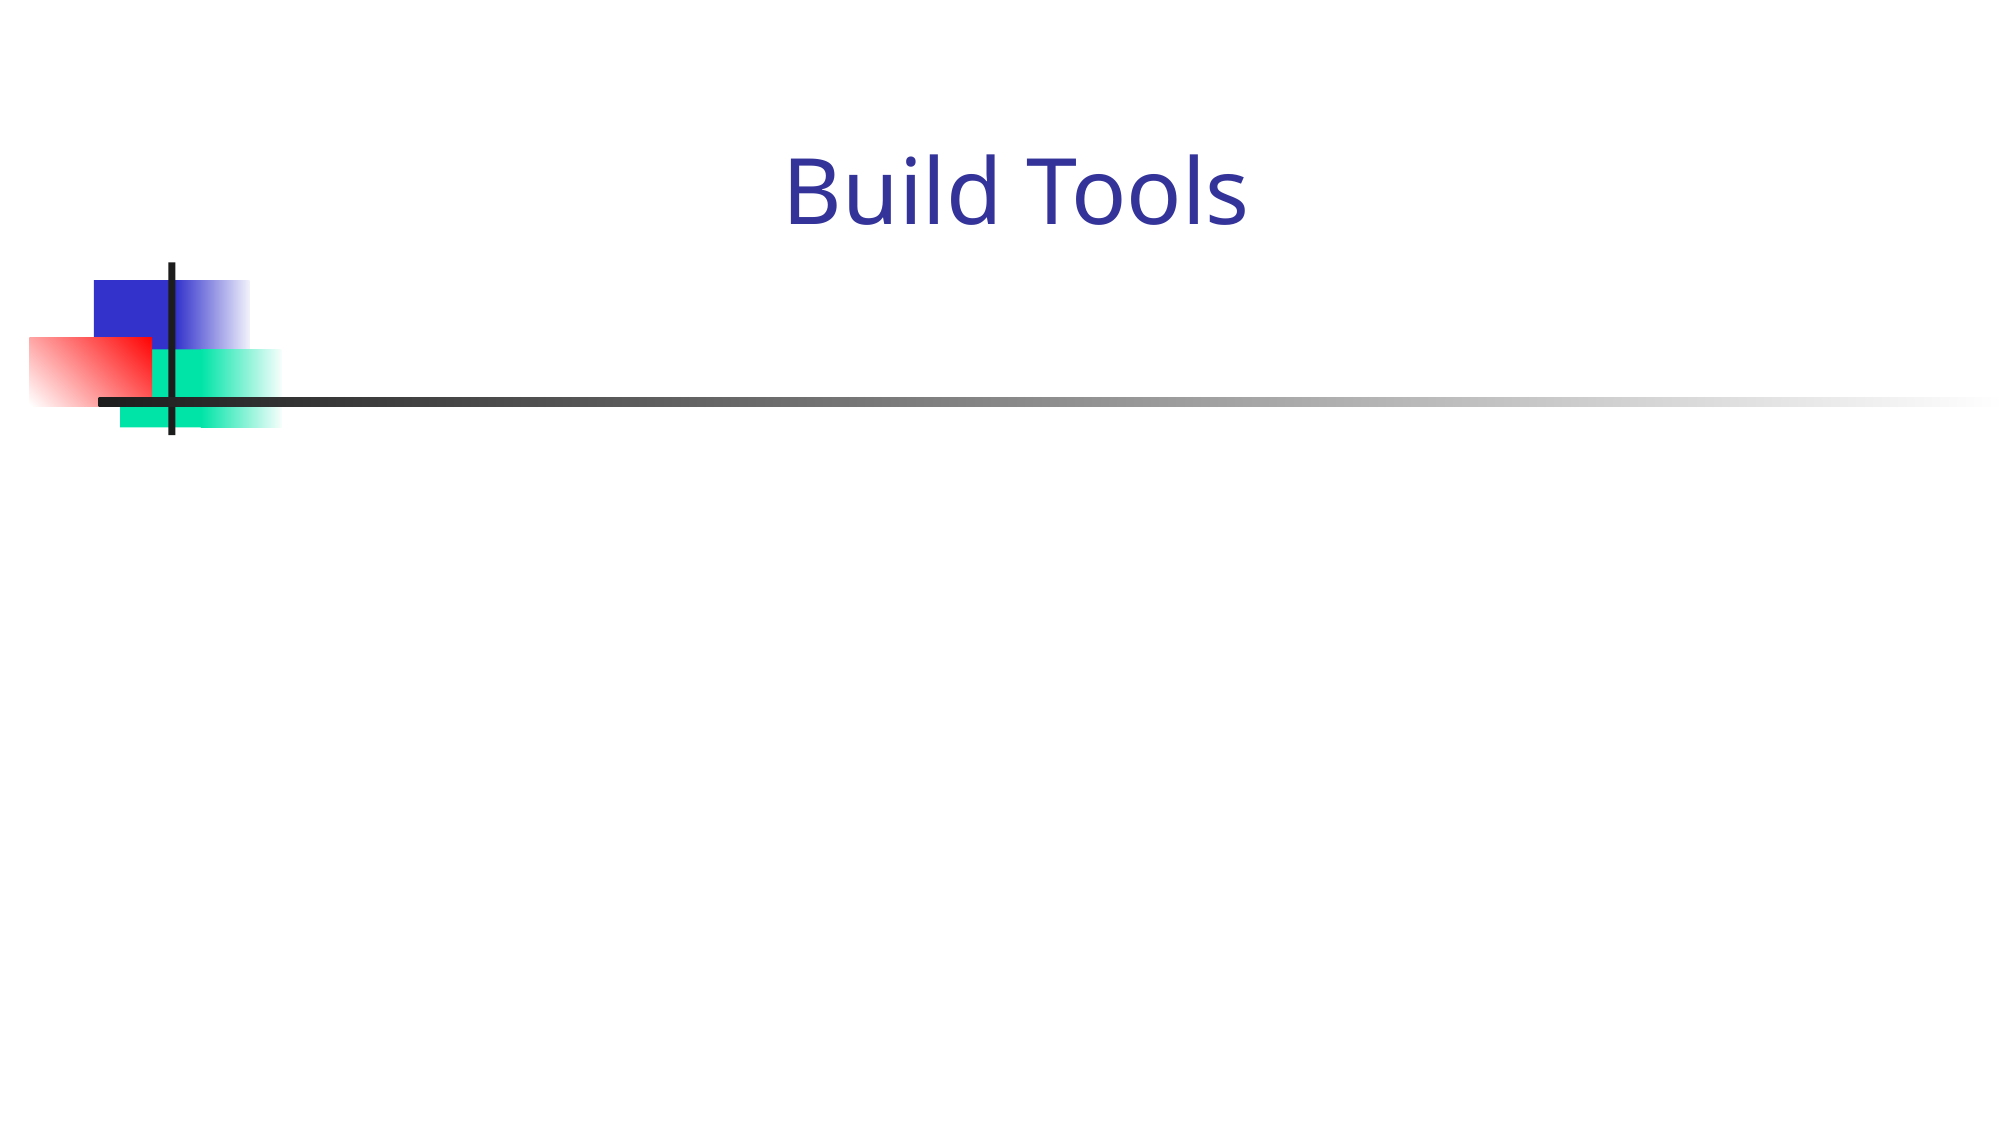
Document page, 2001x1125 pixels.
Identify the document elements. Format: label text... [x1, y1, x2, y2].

title Build Tools [166, 62, 1867, 251]
